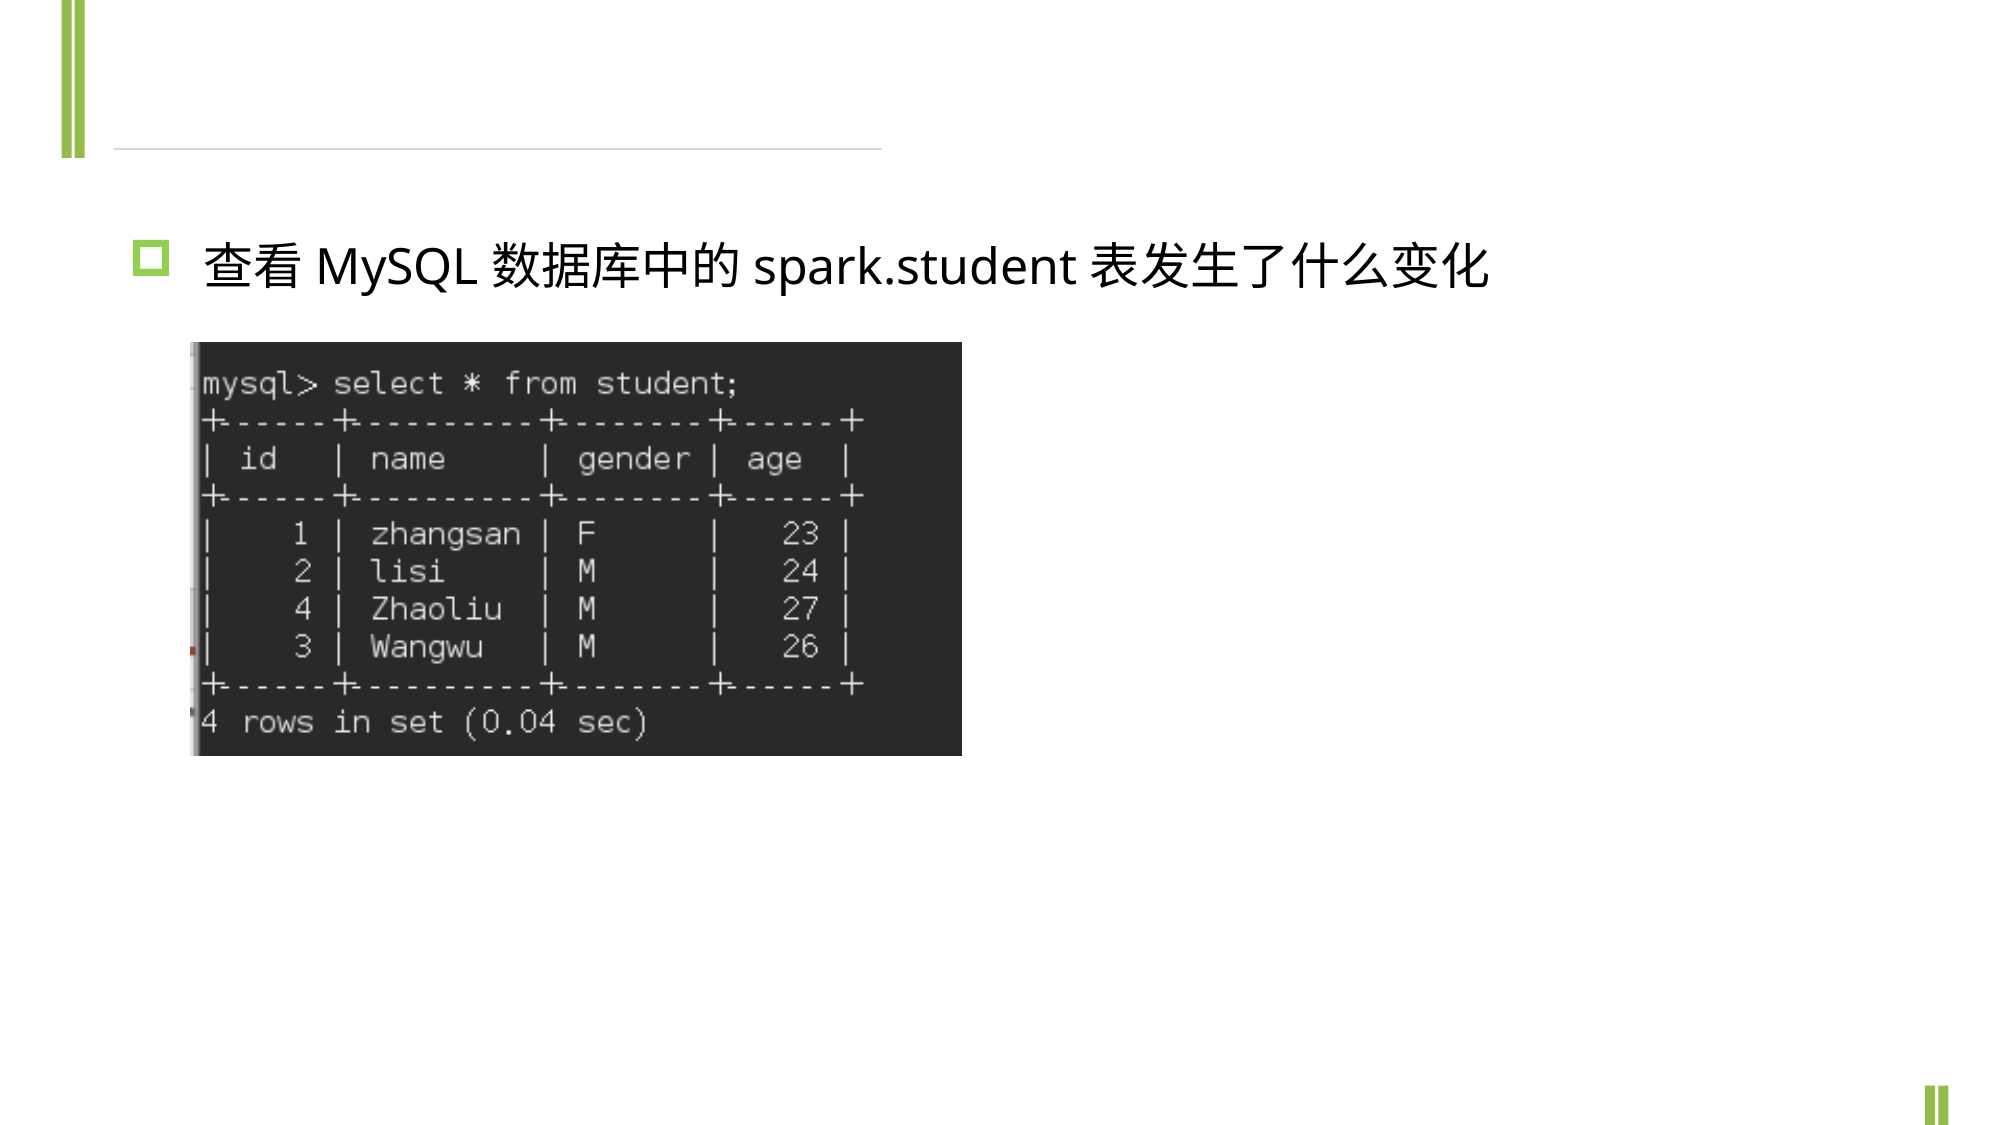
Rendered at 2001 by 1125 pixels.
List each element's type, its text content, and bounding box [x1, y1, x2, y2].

list 查看MySQL数据库中的spark.student表发生了什么变化 [114, 227, 1765, 756]
picture [190, 342, 962, 756]
